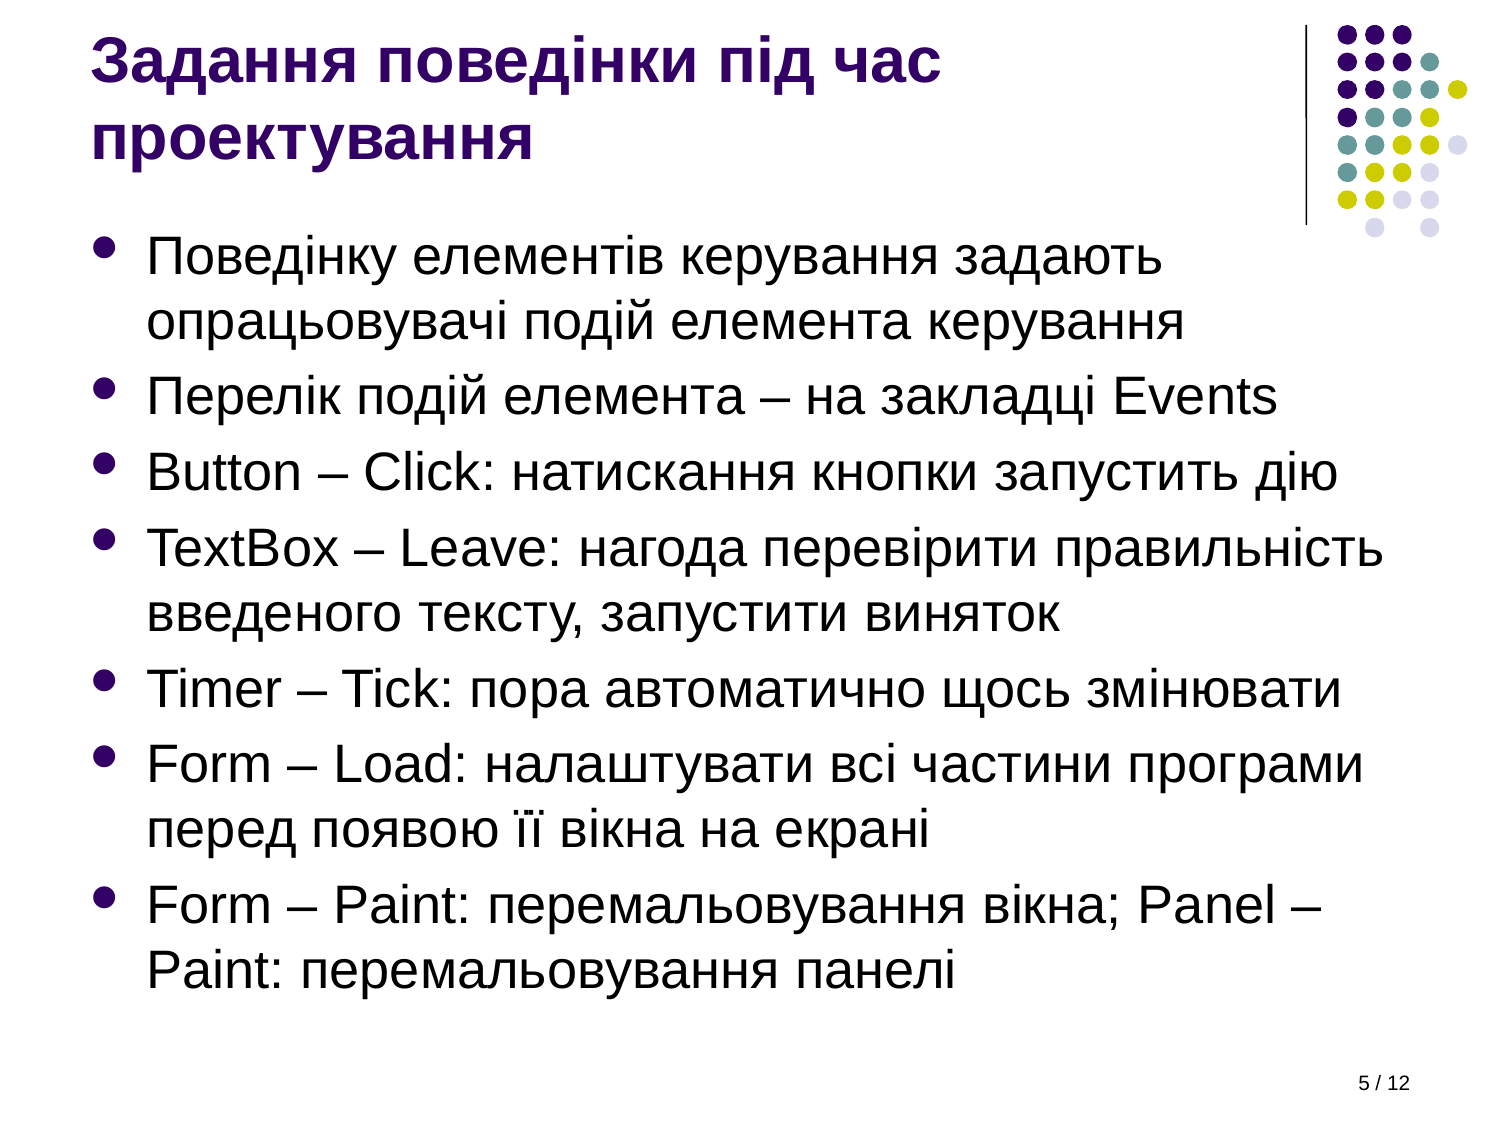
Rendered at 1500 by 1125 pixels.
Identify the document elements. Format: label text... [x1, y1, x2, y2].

title Задання поведінки під час проектування [75, 50, 1313, 180]
slide_number 5 / 12 [1074, 1062, 1425, 1100]
list Поведінку елементів керування задають опрацьовувачі подій елемента керування Перелік подій елемента – на закладці Events Button – Click: натискання кнопки запустить дію TextBox – Leave: нагода перевірити правильність введеного тексту, запустити виняток Timer – Tick: пора автоматично щось змінювати Form – Load: налаштувати всі частини програми перед появою її вікна на екрані Form – Paint: перемальовування вікна; Panel – Paint: перемальовування панелі [75, 212, 1425, 1050]
